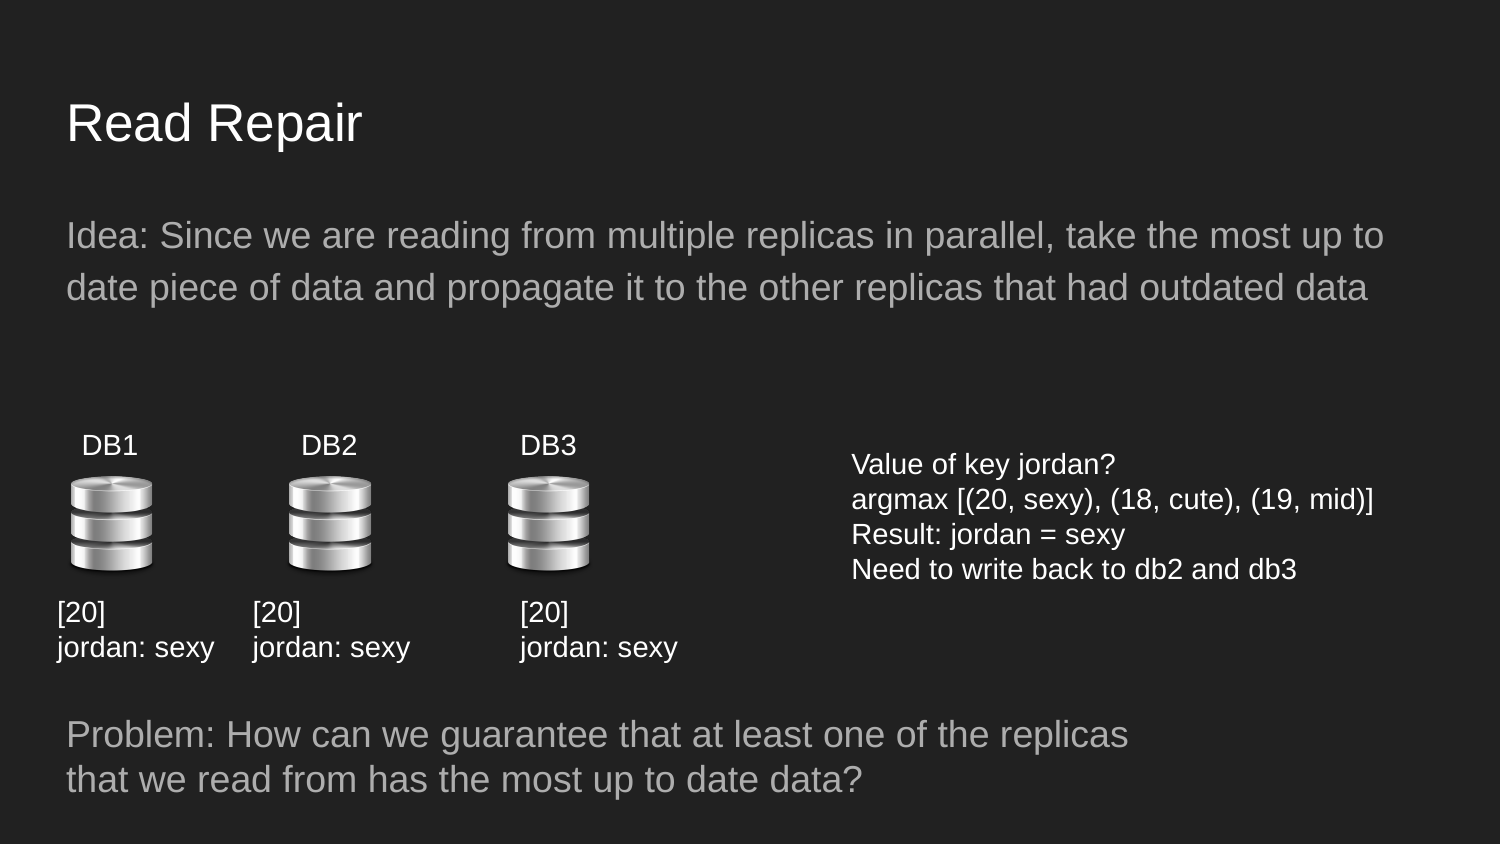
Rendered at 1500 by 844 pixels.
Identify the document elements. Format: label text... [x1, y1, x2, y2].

picture [497, 476, 600, 580]
picture [278, 476, 382, 580]
list Idea: Since we are reading from multiple replicas in parallel, take the most up to date piece of data and propagate it to the other replicas that had outdated data [51, 189, 1449, 750]
text_box DB3 [505, 410, 608, 476]
text_box [20] jordan: sexy [42, 578, 237, 679]
text_box Value of key jordan? argmax [(20, sexy), (18, cute), (19, mid)] Result: jordan = sexy Need to write back to db2 and db3 [836, 430, 1428, 600]
text_box Problem: How can we guarantee that at least one of the replicas that we read from has the most up to date data? [51, 695, 1195, 816]
text_box [20] jordan: sexy [505, 578, 794, 679]
title Read Repair [51, 72, 1449, 167]
picture [60, 476, 163, 580]
text_box DB2 [286, 410, 389, 476]
text_box [20] jordan: sexy [237, 578, 505, 679]
text_box DB1 [66, 410, 170, 476]
